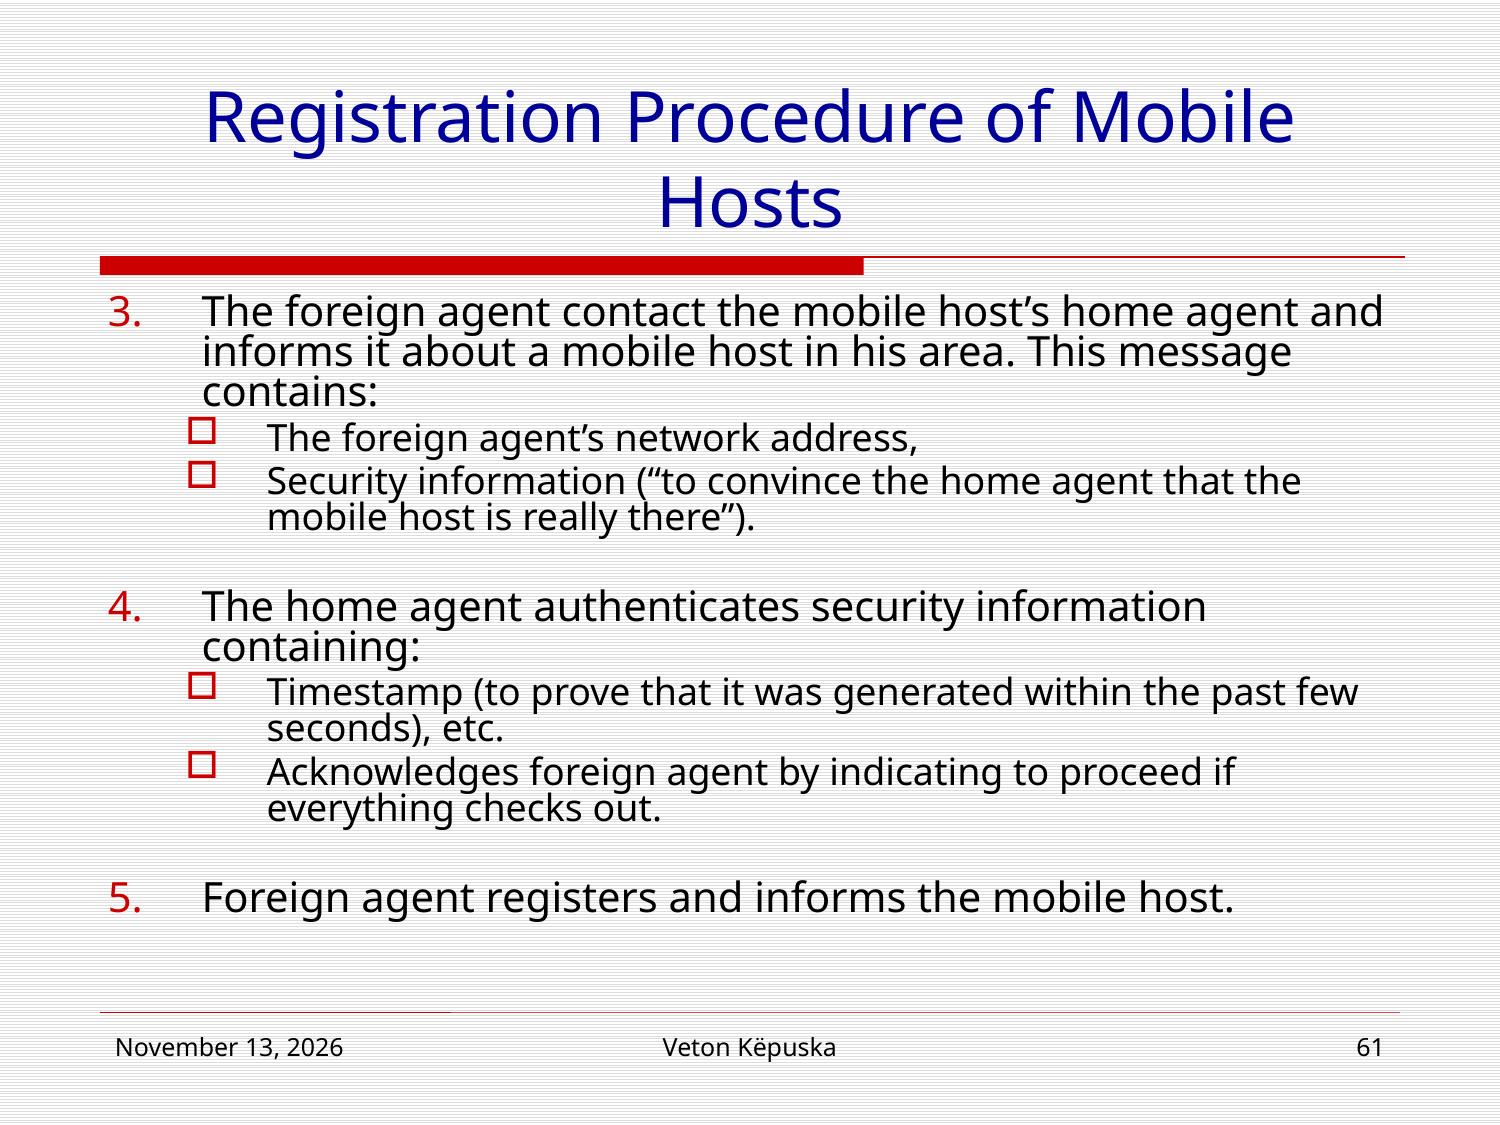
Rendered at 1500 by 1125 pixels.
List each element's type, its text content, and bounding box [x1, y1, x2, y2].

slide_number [99, 1024, 425, 1103]
slide_number 61 [1074, 1024, 1400, 1103]
footer Veton Këpuska [512, 1024, 988, 1103]
title Registration Procedure of Mobile Hosts [94, 50, 1407, 250]
list The foreign agent contact the mobile host’s home agent and informs it about a mobile host in his area. This message contains: The foreign agent’s network address, Security information (“to convince the home agent that the mobile host is really there”). The home agent authenticates security information containing: Timestamp (to prove that it was generated within the past few seconds), etc. Acknowledges foreign agent by indicating to proceed if everything checks out. Foreign agent registers and informs the mobile host. [92, 287, 1406, 988]
